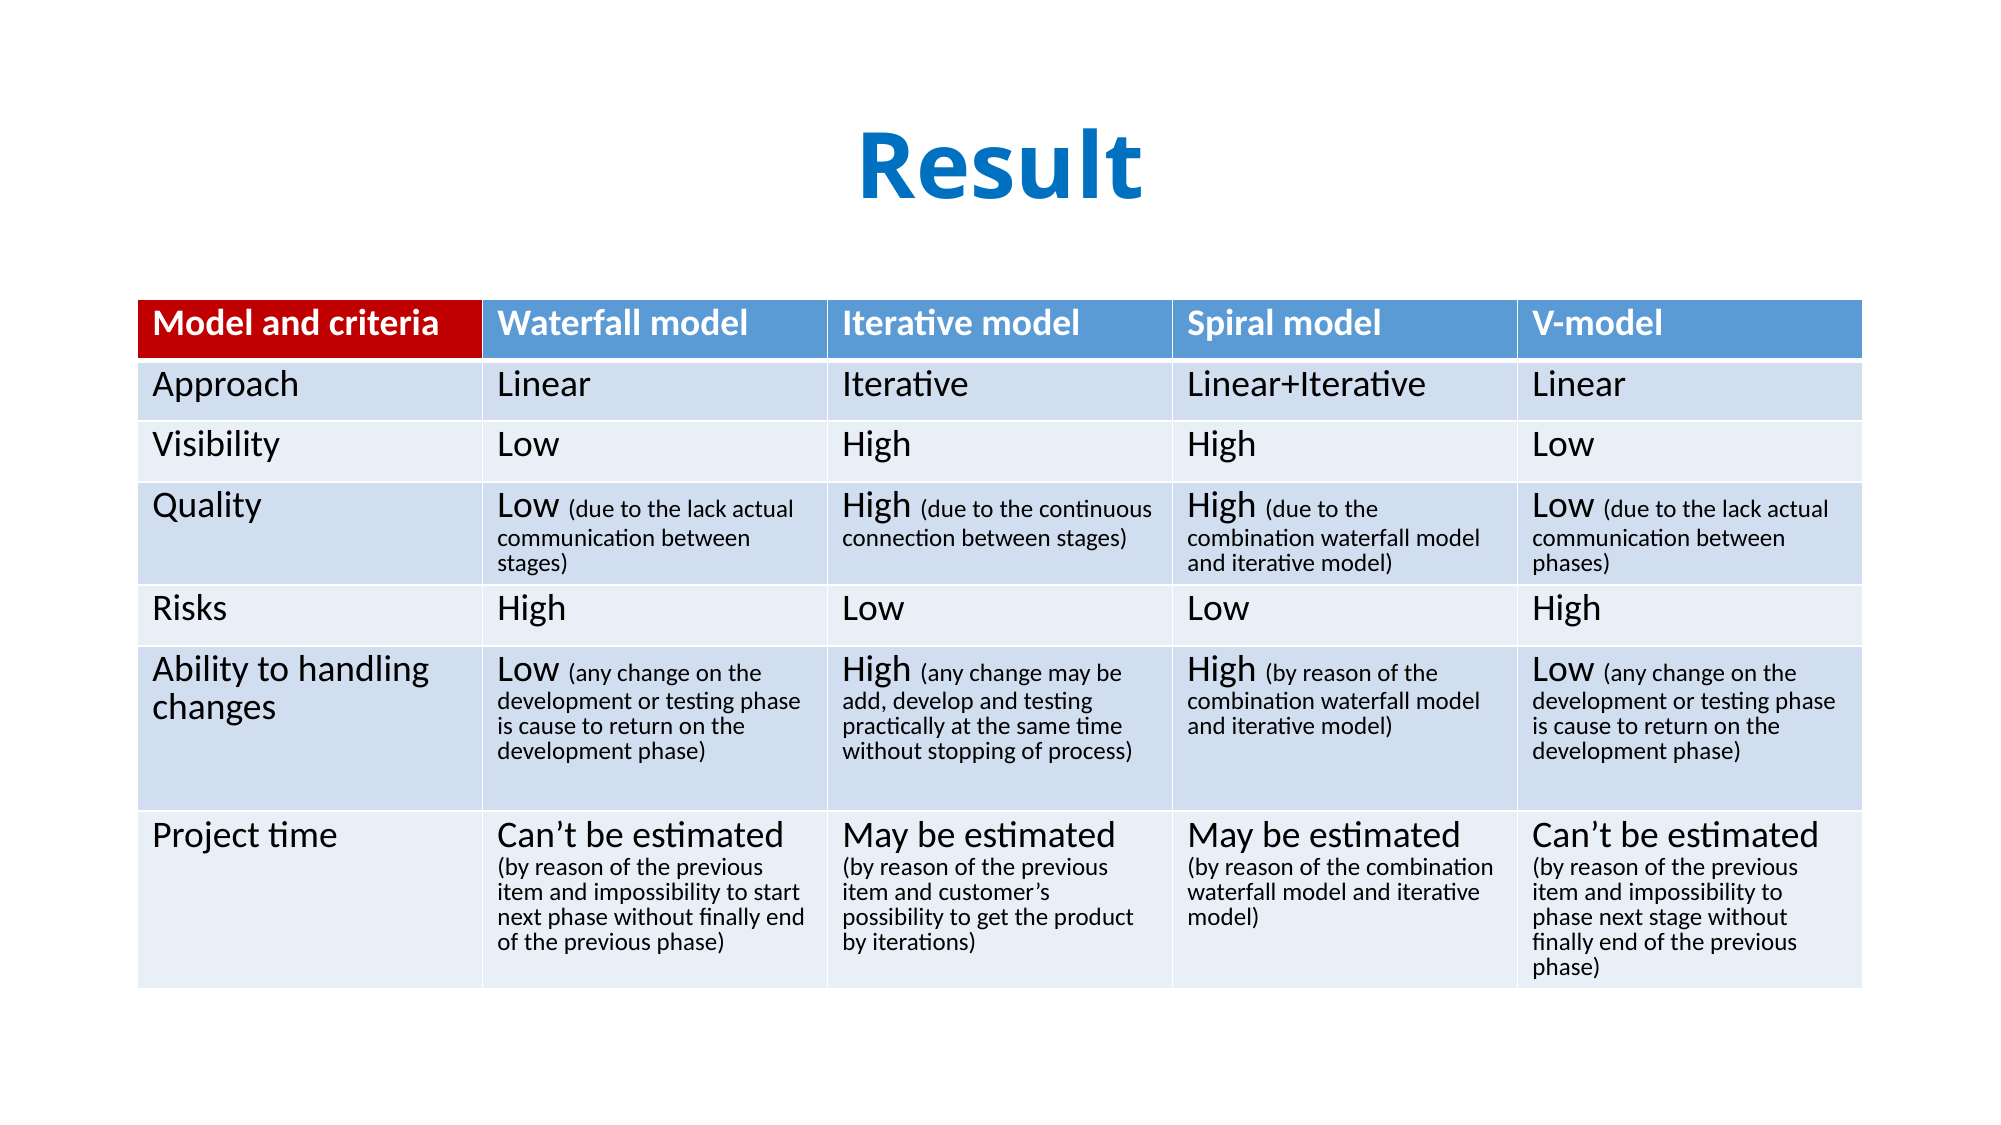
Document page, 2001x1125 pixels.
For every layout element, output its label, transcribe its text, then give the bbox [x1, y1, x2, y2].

table_cell High (due to the combination waterfall model and iterative model) [1173, 483, 1517, 584]
table_cell Low (due to the lack actual communication between phases) [1518, 483, 1862, 584]
table_cell Low [1173, 586, 1517, 645]
table_cell Quality [138, 483, 482, 584]
table_cell High [828, 422, 1172, 481]
table_cell High [483, 586, 827, 645]
table_cell Low (due to the lack actual communication between stages) [483, 483, 827, 584]
table_header Iterative model [828, 300, 1172, 358]
table_cell May be estimated (by reason of the previous item and customer’s possibility to get the product by iterations) [828, 812, 1172, 988]
table_cell Can’t be estimated (by reason of the previous item and impossibility to start next phase without finally end of the previous phase) [483, 812, 827, 988]
table_cell Visibility [138, 422, 482, 481]
table_header Model and criteria [138, 300, 482, 358]
table_cell Low (any change on the development or testing phase is cause to return on the development phase) [1518, 647, 1862, 810]
table_cell High (by reason of the combination waterfall model and iterative model) [1173, 647, 1517, 810]
table_cell Linear [483, 363, 827, 420]
table_cell Low [828, 586, 1172, 645]
table_cell Low (any change on the development or testing phase is cause to return on the development phase) [483, 647, 827, 810]
table_cell Linear+Iterative [1173, 363, 1517, 420]
table_cell High [1173, 422, 1517, 481]
table_cell Project time [138, 812, 482, 988]
table_cell Risks [138, 586, 482, 645]
table_cell Linear [1518, 363, 1862, 420]
table_cell High (any change may be add, develop and testing practically at the same time without stopping of process) [828, 647, 1172, 810]
table_cell Ability to handling changes [138, 647, 482, 810]
table_cell Can’t be estimated (by reason of the previous item and impossibility to phase next stage without finally end of the previous phase) [1518, 812, 1862, 988]
title Result [137, 59, 1863, 278]
table_cell May be estimated (by reason of the combination waterfall model and iterative model) [1173, 812, 1517, 988]
table_cell High [1518, 586, 1862, 645]
table_header Waterfall model [483, 300, 827, 358]
table_cell Low [1518, 422, 1862, 481]
table_header Spiral model [1173, 300, 1517, 358]
table_cell Iterative [828, 363, 1172, 420]
table_cell High (due to the continuous connection between stages) [828, 483, 1172, 584]
table_cell Low [483, 422, 827, 481]
table_cell Approach [138, 363, 482, 420]
table_header V-model [1518, 300, 1862, 358]
